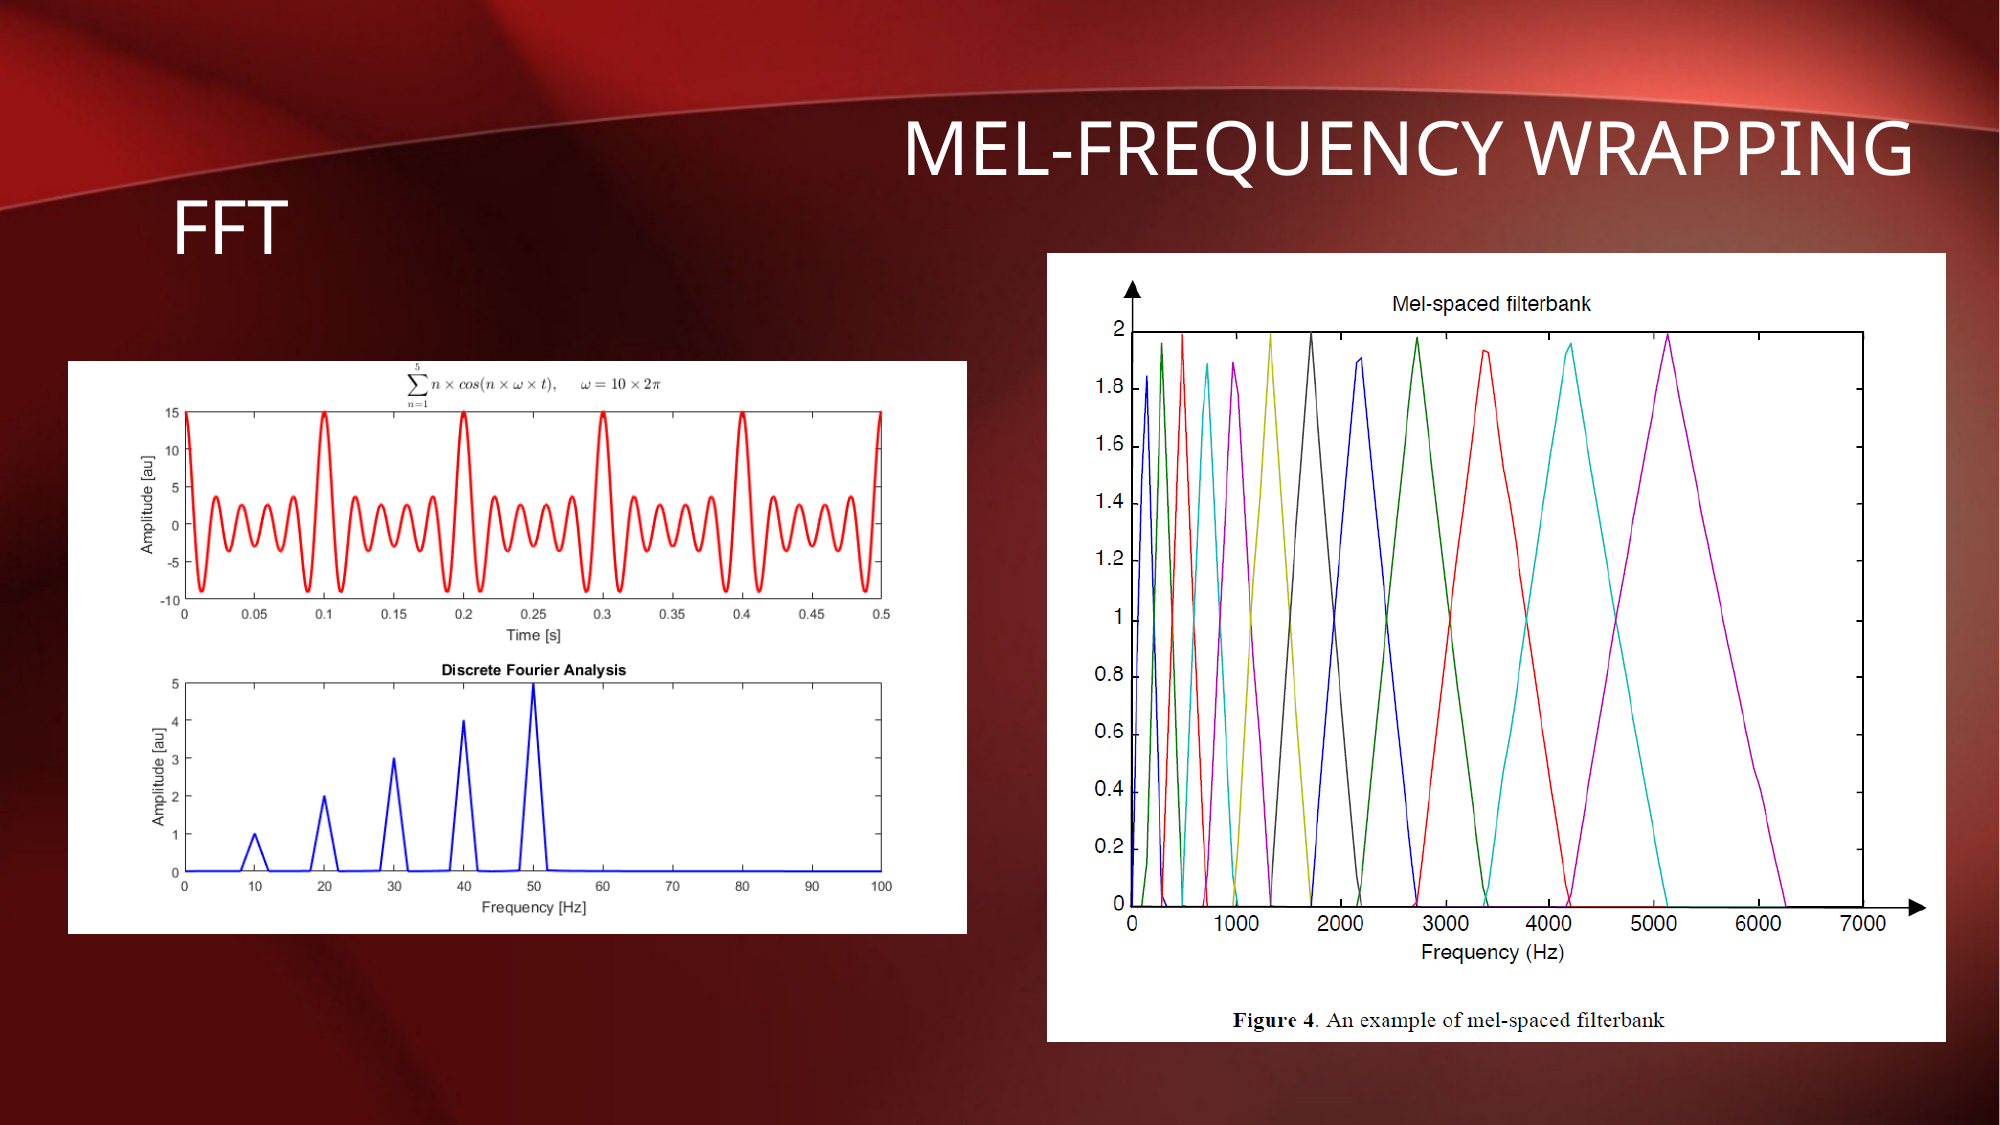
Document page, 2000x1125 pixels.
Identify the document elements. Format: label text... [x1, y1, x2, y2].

picture [0, 0, 2000, 1125]
title FFT [149, 79, 764, 280]
text_box Mel-frequency wrapping [881, 0, 2000, 200]
